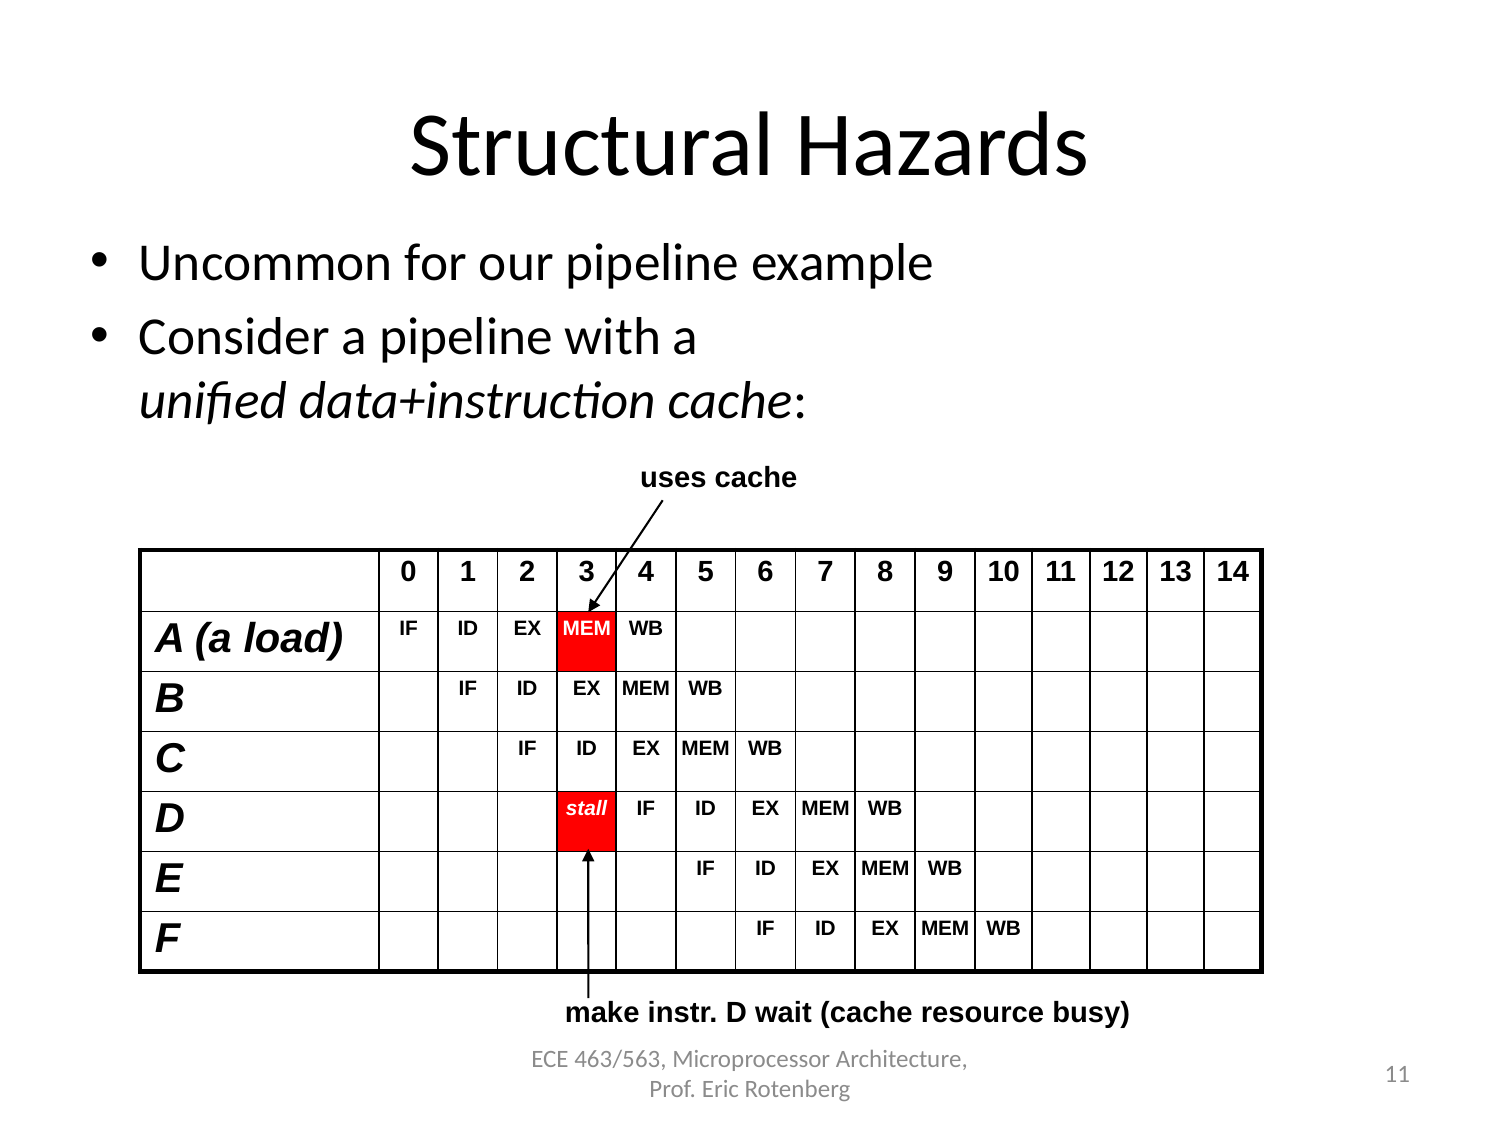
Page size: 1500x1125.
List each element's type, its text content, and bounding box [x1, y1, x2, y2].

table_cell [916, 672, 974, 731]
table_cell [380, 912, 437, 969]
table_cell [856, 672, 914, 731]
table_cell [380, 672, 437, 731]
table_header 5 [677, 552, 735, 611]
table_header 4 [617, 552, 675, 611]
table_cell ID [736, 852, 795, 911]
table_cell IF [736, 912, 795, 969]
table_cell [439, 792, 497, 851]
table_cell [380, 732, 437, 791]
table_cell [916, 612, 974, 671]
table_cell EX [498, 612, 556, 671]
text_box [582, 848, 595, 985]
table_cell [796, 732, 854, 791]
table_cell WB [916, 852, 974, 911]
table_cell MEM [617, 672, 675, 731]
table_header 3 [558, 552, 615, 611]
text_box [588, 501, 663, 613]
table_cell [1205, 852, 1259, 911]
table_cell [1148, 672, 1203, 731]
table_cell [1205, 912, 1259, 969]
table_cell [976, 732, 1031, 791]
table_cell IF [677, 852, 735, 911]
table_header 14 [1205, 552, 1259, 611]
slide_number 11 [1074, 1042, 1425, 1103]
table_cell ID [498, 672, 556, 731]
table_cell [439, 912, 497, 969]
table_cell MEM [856, 852, 914, 911]
table_cell D [142, 792, 378, 851]
table_cell WB [856, 792, 914, 851]
table_cell IF [498, 732, 556, 791]
table_cell IF [439, 672, 497, 731]
table_cell [856, 732, 914, 791]
table_cell [1148, 852, 1203, 911]
table_cell EX [558, 672, 615, 731]
table_cell [1205, 612, 1259, 671]
table_cell [1033, 912, 1089, 969]
table_cell [380, 792, 437, 851]
table_cell [736, 672, 795, 731]
table_header 6 [736, 552, 795, 611]
table_header 13 [1148, 552, 1203, 611]
table_cell [976, 672, 1031, 731]
table_cell [1205, 792, 1259, 851]
table_cell [380, 852, 437, 911]
table_cell [1091, 672, 1146, 731]
table_cell [1091, 792, 1146, 851]
table_header 12 [1091, 552, 1146, 611]
table_cell EX [617, 732, 675, 791]
table_cell MEM [677, 732, 735, 791]
table_cell WB [976, 912, 1031, 969]
table_header 9 [916, 552, 974, 611]
table_header 8 [856, 552, 914, 611]
table_cell [1091, 732, 1146, 791]
table_cell [796, 612, 854, 671]
table_cell [796, 672, 854, 731]
table_cell [856, 612, 914, 671]
table_cell ID [796, 912, 854, 969]
table_cell [1033, 852, 1089, 911]
table_cell [558, 912, 588, 969]
table_cell [976, 852, 1031, 911]
table_cell [439, 852, 497, 911]
table_cell E [142, 852, 378, 911]
table_cell [1033, 792, 1089, 851]
table_cell [1205, 732, 1259, 791]
table_cell WB [617, 612, 675, 671]
table_cell [498, 792, 556, 851]
table_cell [1091, 612, 1146, 671]
table_cell MEM [558, 612, 615, 671]
text_box uses cache [625, 450, 813, 501]
table_cell [736, 612, 795, 671]
table_cell MEM [796, 792, 854, 851]
table_cell IF [617, 792, 675, 851]
table_cell ID [677, 792, 735, 851]
table_cell ID [558, 732, 615, 791]
table_cell [1148, 792, 1203, 851]
table_header 2 [498, 552, 556, 611]
table_cell EX [796, 852, 854, 911]
table_cell [677, 612, 735, 671]
table_cell [976, 612, 1031, 671]
table_cell A (a load) [142, 612, 378, 671]
table_cell [558, 852, 588, 911]
table_cell MEM [916, 912, 974, 969]
table_cell EX [856, 912, 914, 969]
table_header 7 [796, 552, 854, 611]
table_cell [1033, 672, 1089, 731]
table_header [142, 552, 378, 611]
table_cell stall [558, 792, 615, 851]
table_cell [1205, 672, 1259, 731]
table_cell [617, 852, 675, 911]
table_cell [916, 732, 974, 791]
table_cell [589, 852, 615, 911]
table_cell F [142, 912, 378, 969]
table_header 1 [439, 552, 497, 611]
table_header 10 [976, 552, 1031, 611]
table_cell [677, 912, 735, 969]
table_cell WB [677, 672, 735, 731]
table_cell [498, 852, 556, 911]
table_cell IF [380, 612, 437, 671]
table_cell [1148, 612, 1203, 671]
table_header 0 [380, 552, 437, 611]
table_cell [439, 732, 497, 791]
table_cell [1033, 612, 1089, 671]
table_cell ID [439, 612, 497, 671]
table_cell [589, 912, 615, 969]
text_box make instr. D wait (cache resource busy) [550, 985, 1146, 1036]
table_cell [1091, 912, 1146, 969]
table_cell [1033, 732, 1089, 791]
table_cell EX [736, 792, 795, 851]
table_cell [976, 792, 1031, 851]
table_cell [617, 912, 675, 969]
table_cell [1148, 912, 1203, 969]
table_cell [1148, 732, 1203, 791]
list Uncommon for our pipeline example Consider a pipeline with a unified data+instruction cache: [75, 219, 1425, 438]
title Structural Hazards [75, 45, 1425, 219]
table_cell B [142, 672, 378, 731]
table_cell C [142, 732, 378, 791]
table_header 11 [1033, 552, 1089, 611]
table_cell [1091, 852, 1146, 911]
table_cell WB [736, 732, 795, 791]
table_cell [916, 792, 974, 851]
footer ECE 463/563, Microprocessor Architecture, Prof. Eric Rotenberg [512, 1042, 988, 1103]
table_cell [498, 912, 556, 969]
